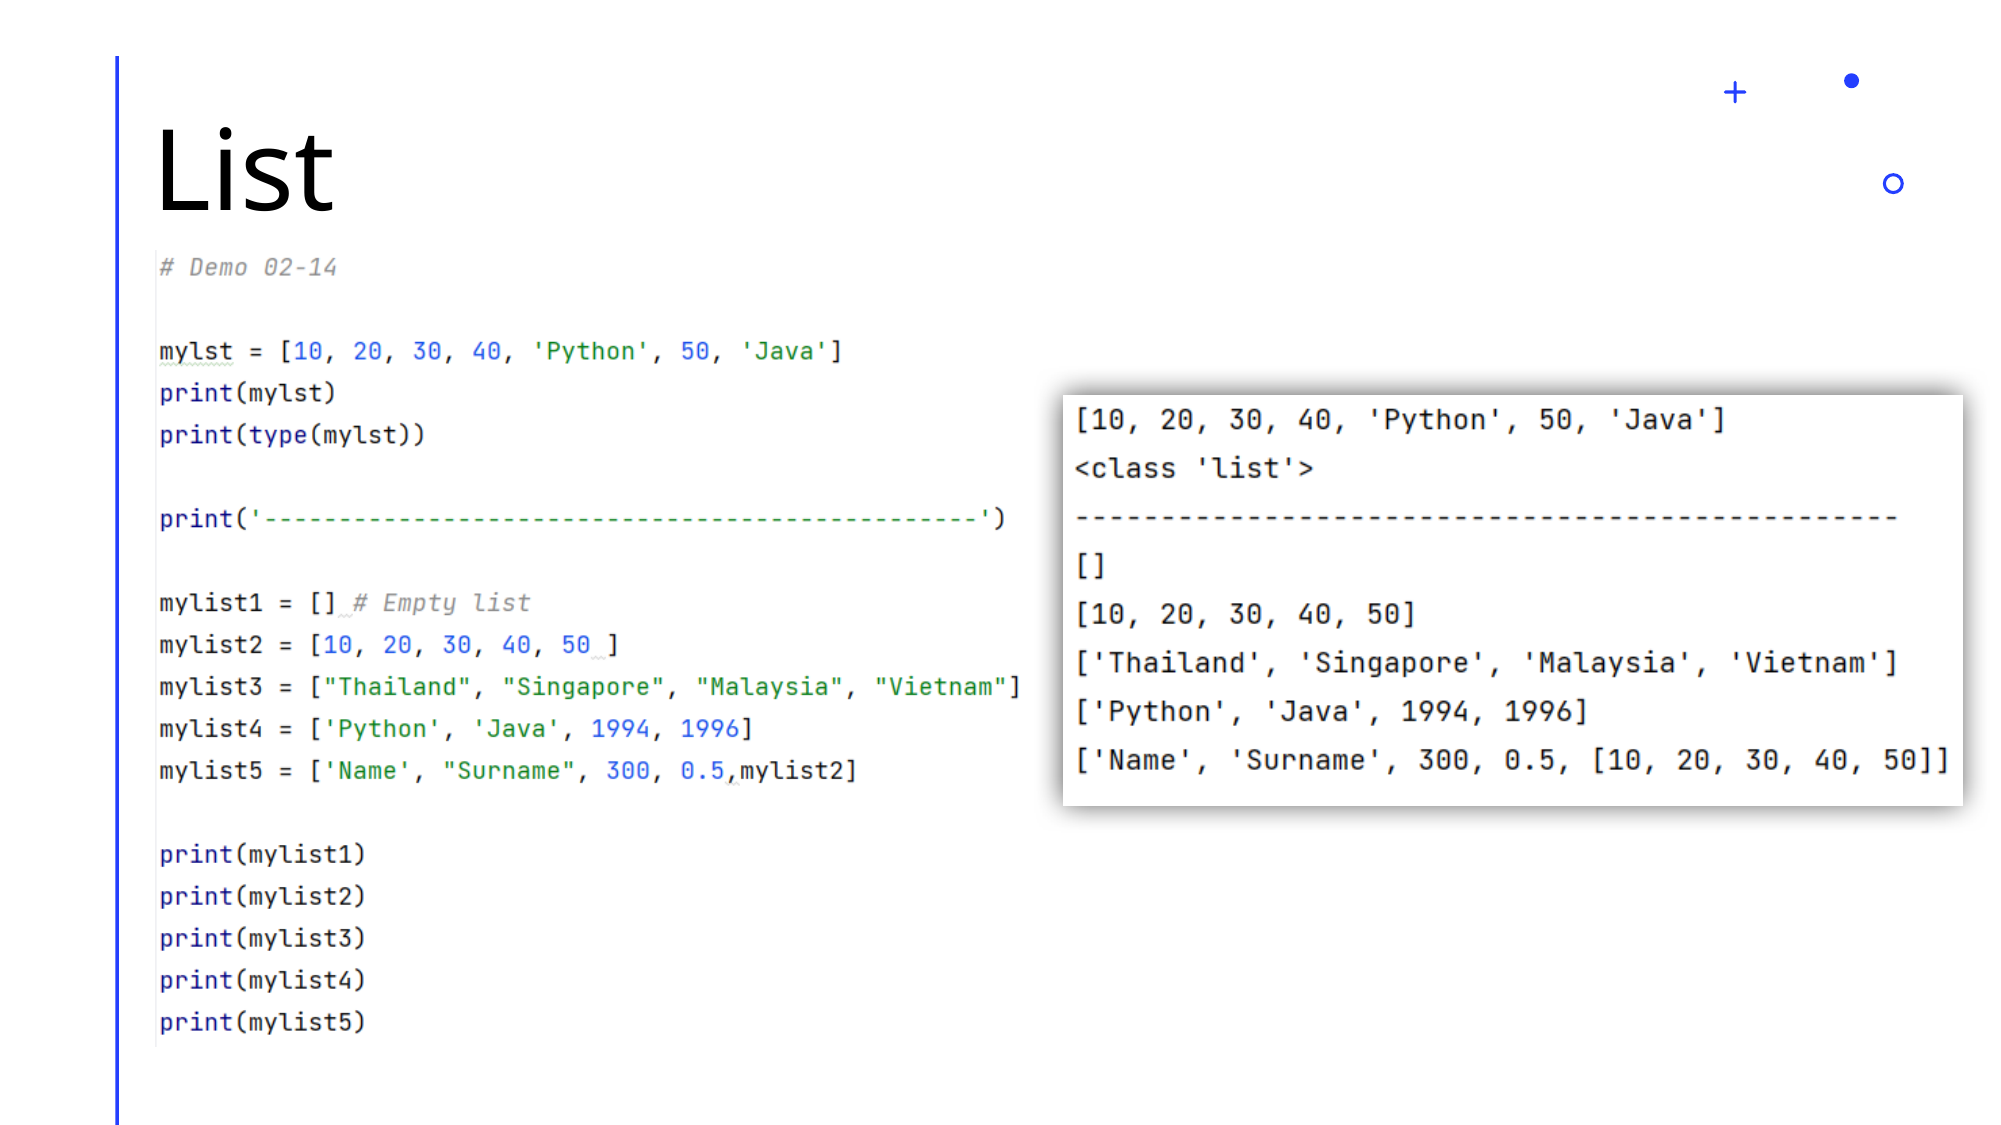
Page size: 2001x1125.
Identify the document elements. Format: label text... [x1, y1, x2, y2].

picture [1063, 395, 1963, 806]
title List [137, 59, 1863, 278]
picture [154, 250, 1058, 1047]
